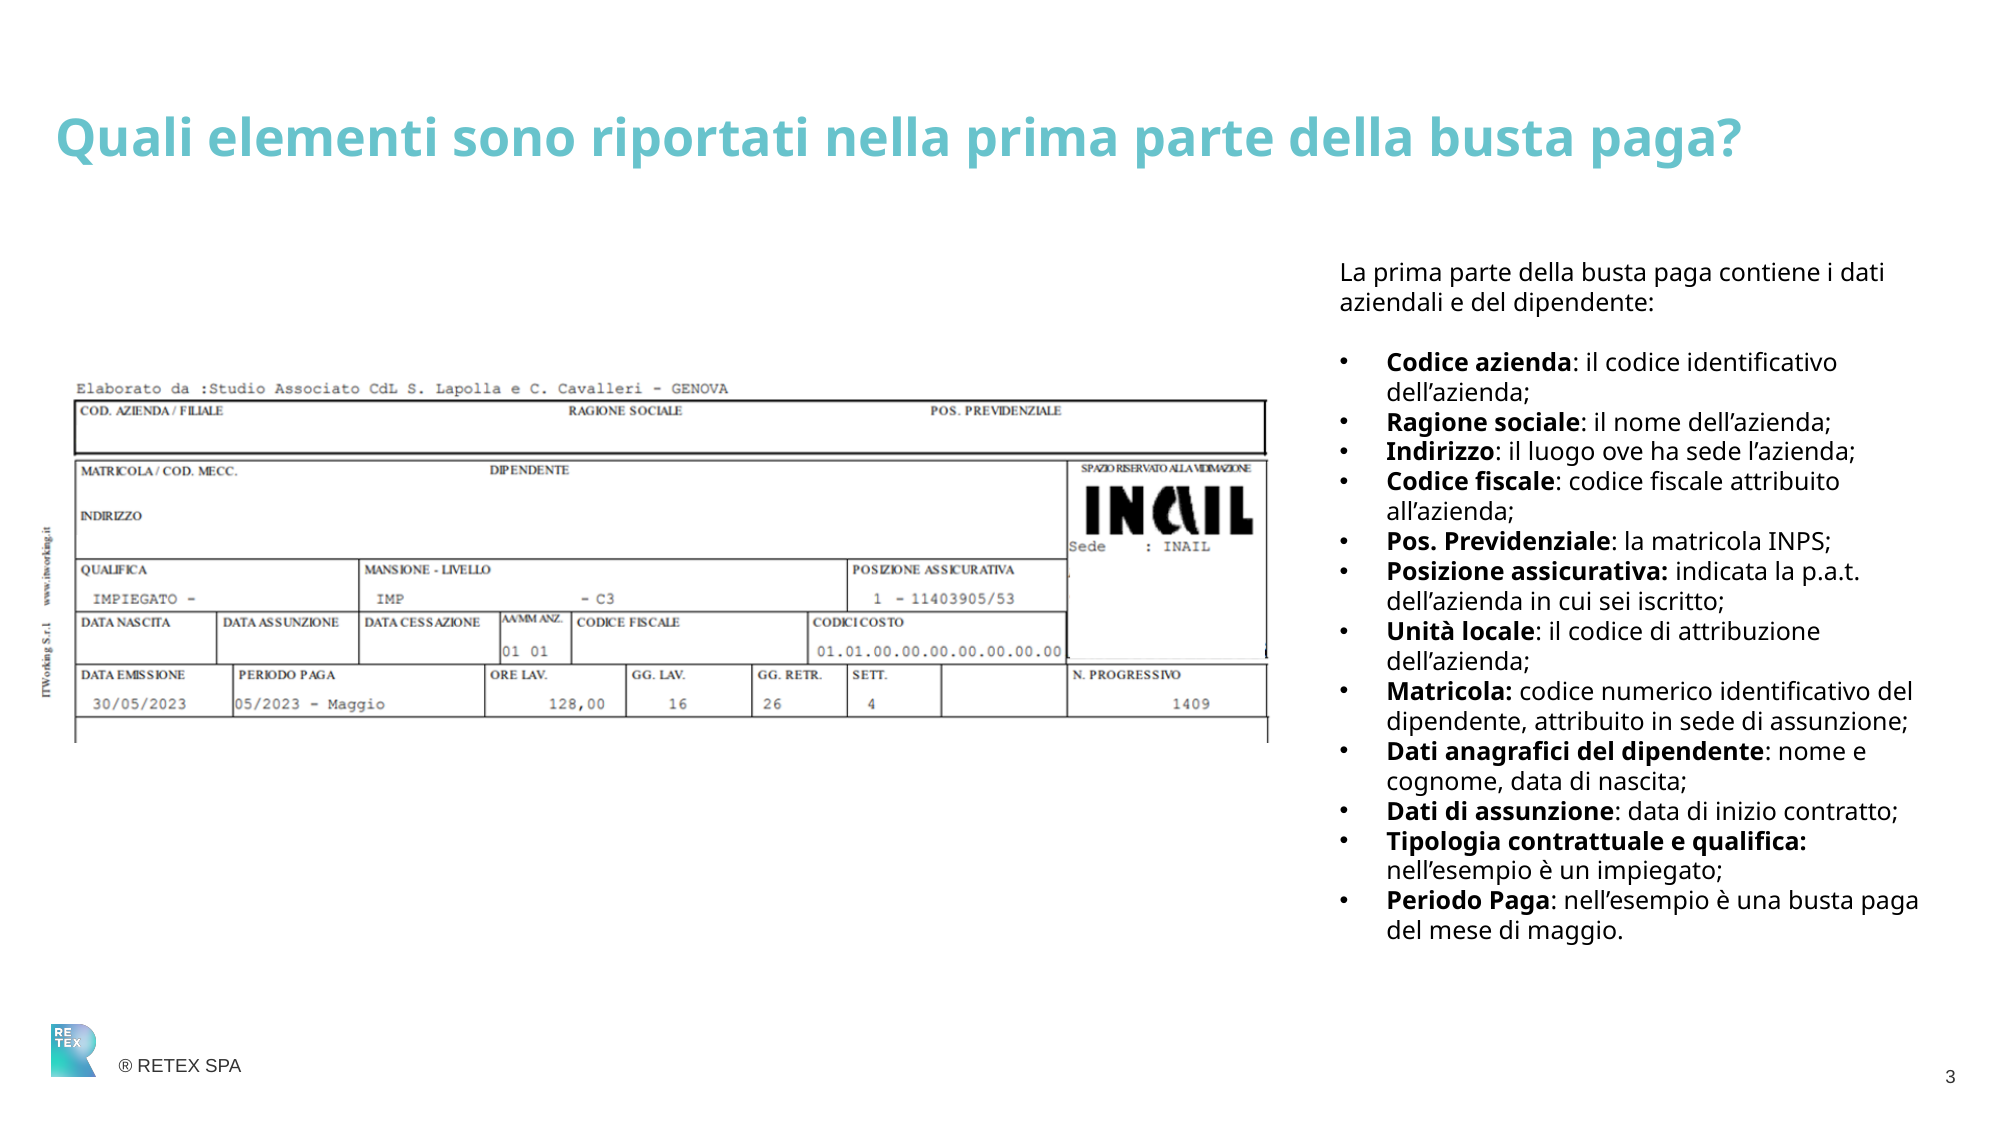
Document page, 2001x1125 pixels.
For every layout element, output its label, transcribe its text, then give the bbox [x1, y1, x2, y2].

picture [51, 1024, 96, 1077]
text_box La prima parte della busta paga contiene i dati aziendali e del dipendente: Codice azienda: il codice identificativo dell’azienda; Ragione sociale: il nome dell’azienda; Indirizzo: il luogo ove ha sede l’azienda; Codice fiscale: codice fiscale attribuito all’azienda; Pos. Previdenziale: la matricola INPS; Posizione assicurativa: indicata la p.a.t. dell’azienda in cui sei iscritto; Unità locale: il codice di attribuzione dell’azienda; Matricola: codice numerico identificativo del dipendente, attribuito in sede di assunzione; Dati anagrafici del dipendente: nome e cognome, data di nascita; Dati di assunzione: data di inizio contratto; Tipologia contrattuale e qualifica: nell’esempio è un impiegato; Periodo Paga: nell’esempio è una busta paga del mese di maggio. [1324, 248, 1960, 953]
slide_number 3 [1520, 1053, 1971, 1100]
picture [40, 351, 1289, 743]
text_box Quali elementi sono riportati nella prima parte della busta paga? [40, 65, 1960, 152]
